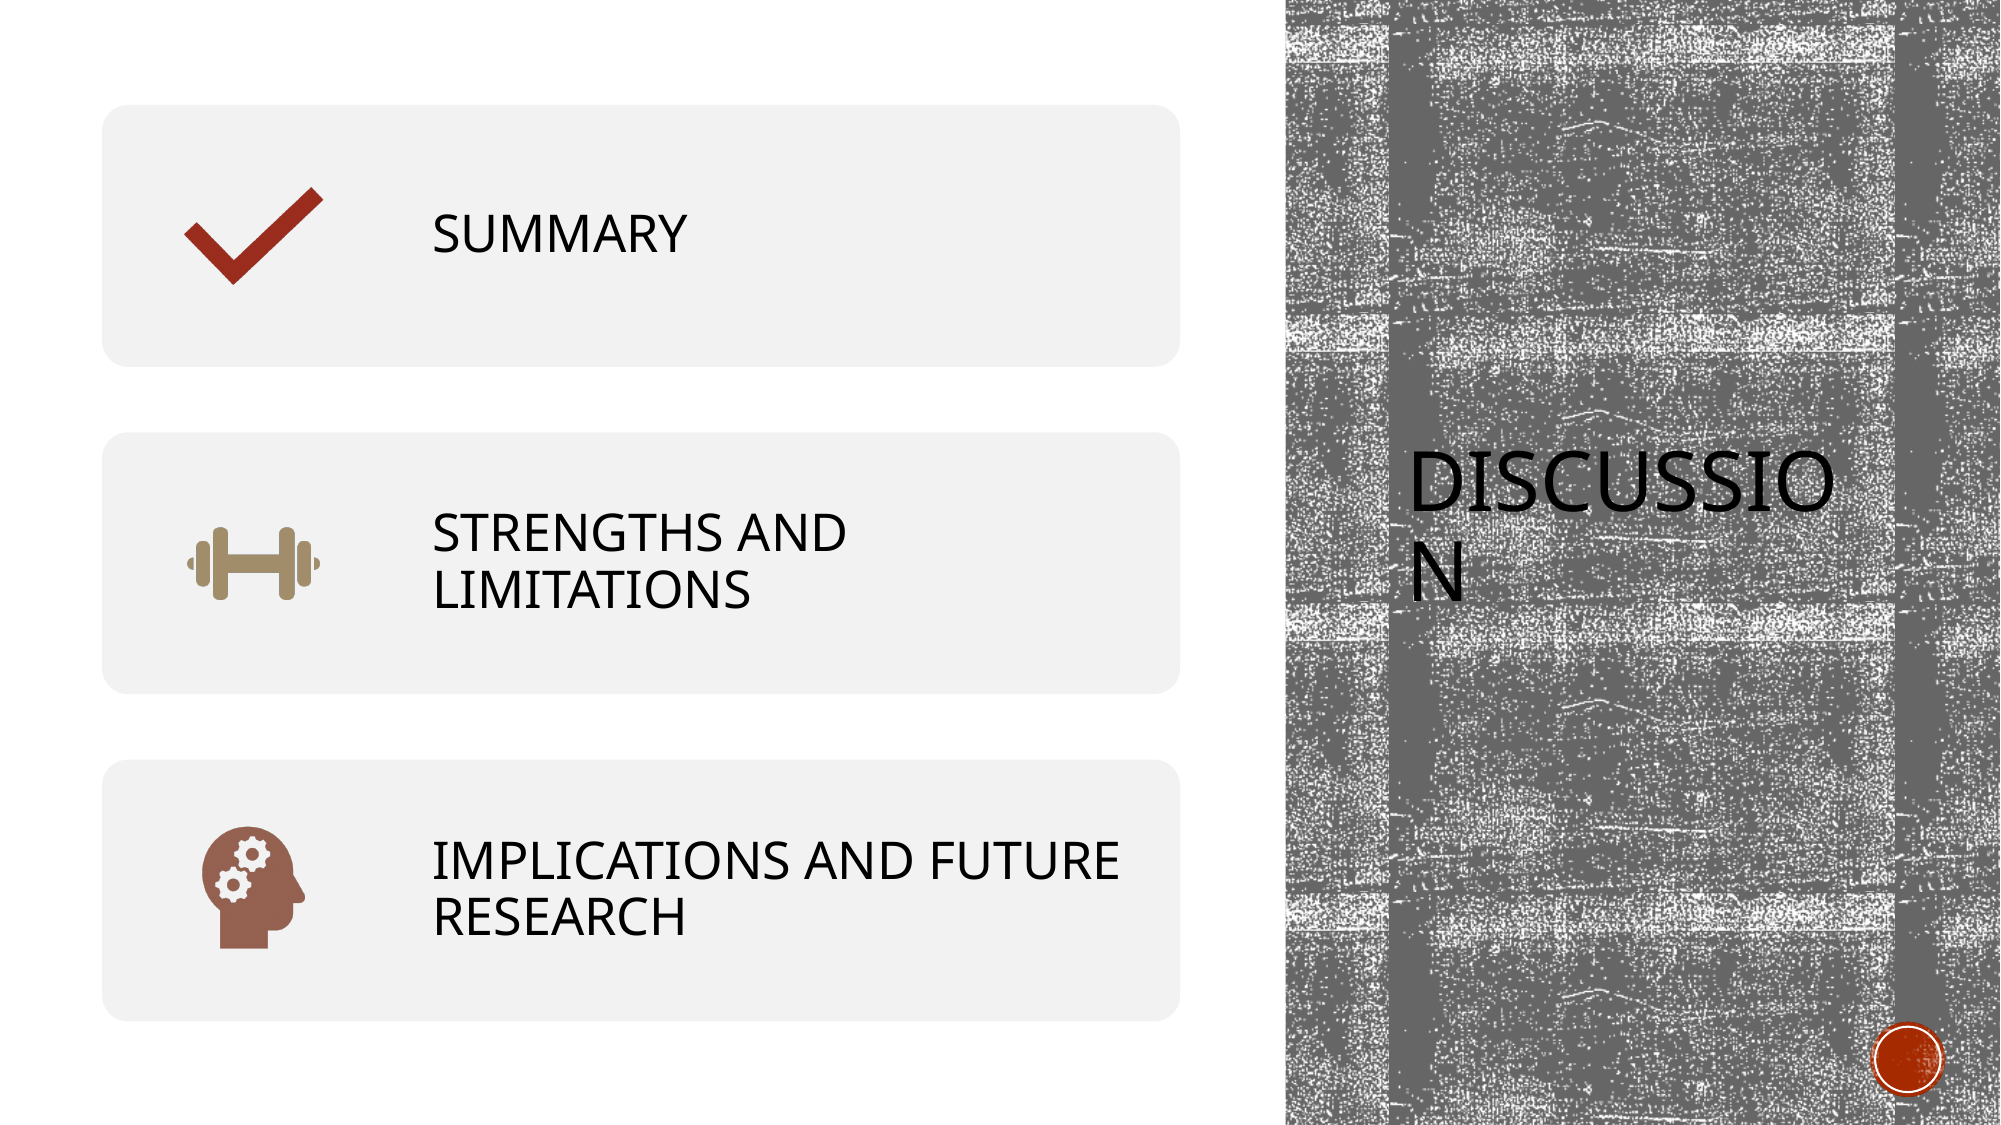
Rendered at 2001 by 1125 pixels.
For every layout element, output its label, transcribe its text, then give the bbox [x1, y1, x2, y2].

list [105, 108, 1178, 1020]
text_box [1284, 0, 2000, 1125]
title discussion [1391, 104, 1891, 955]
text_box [1872, 1024, 1944, 1096]
